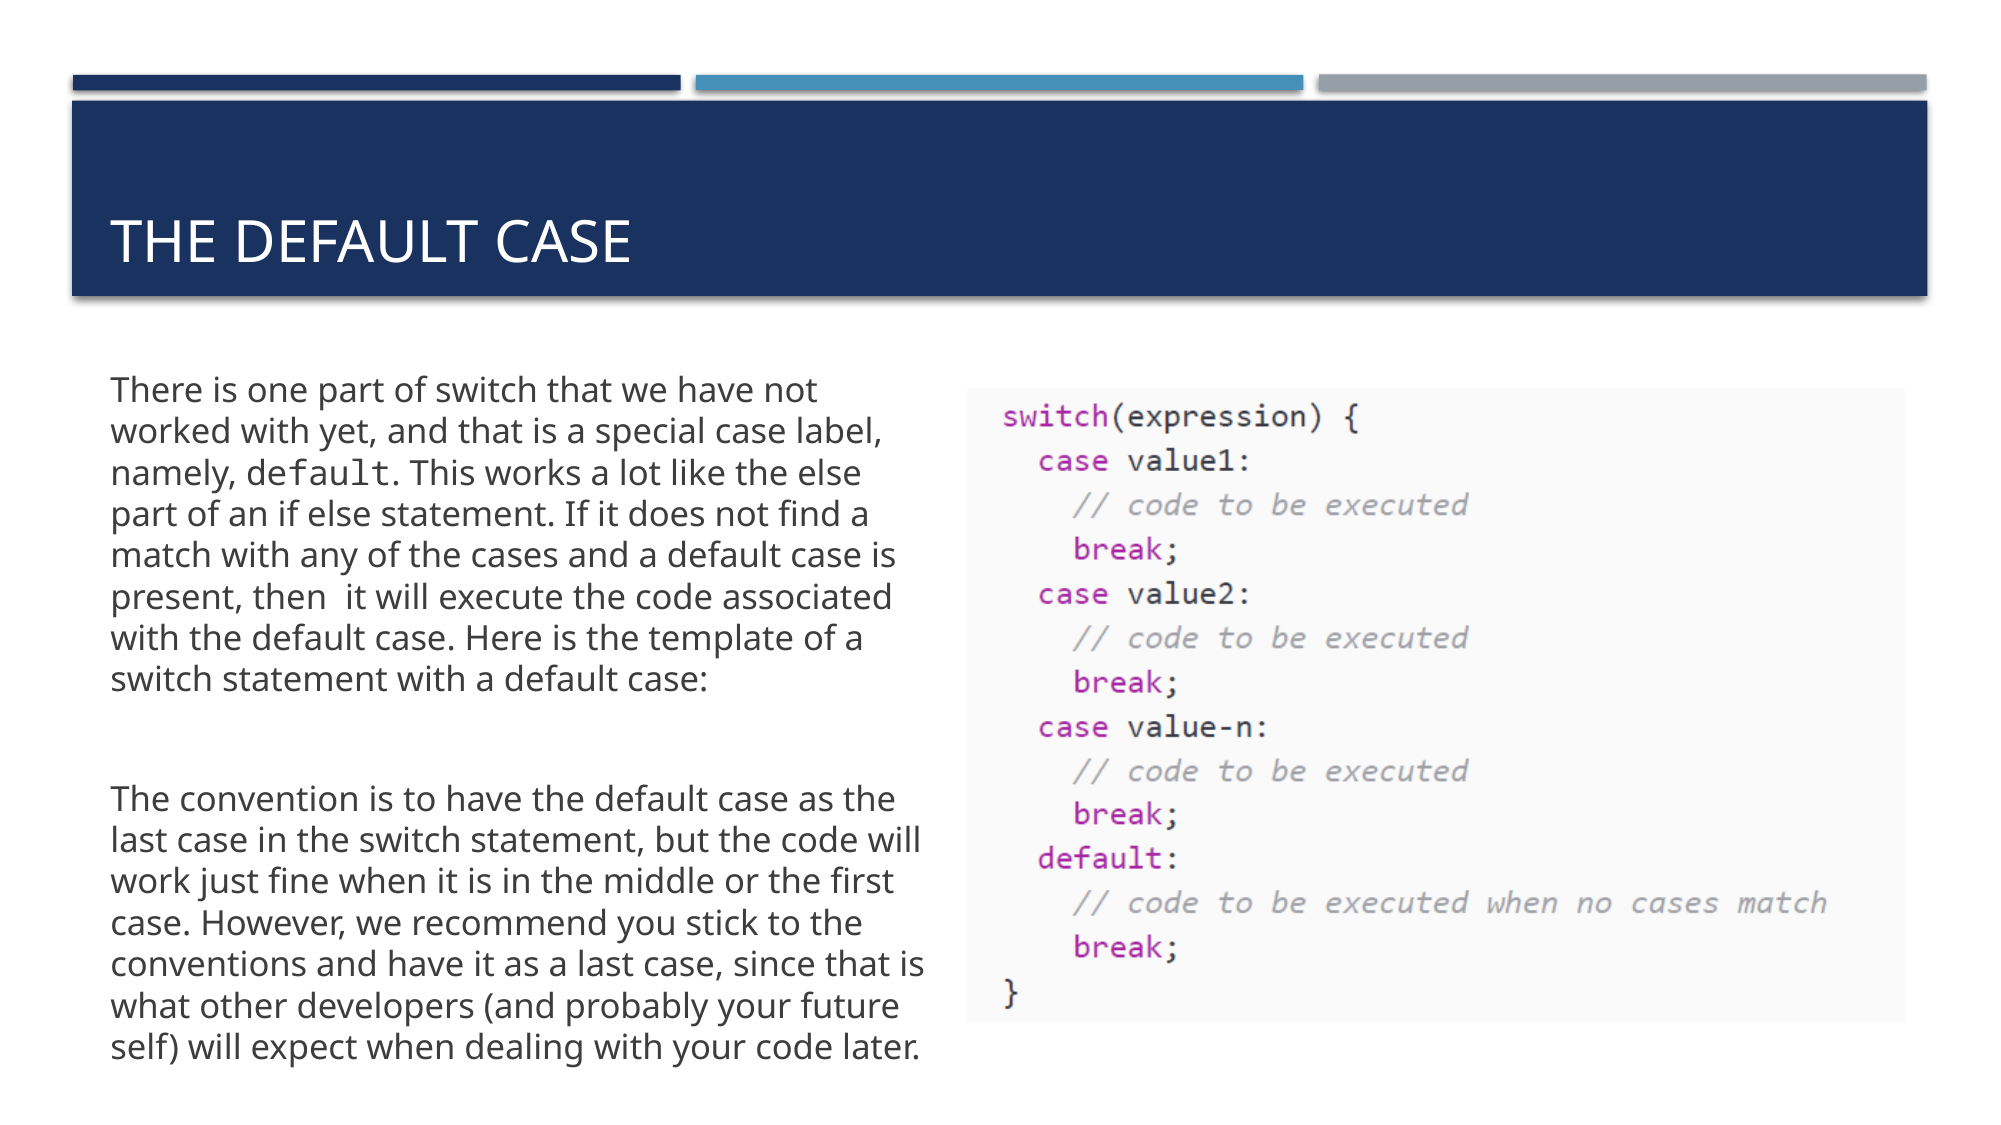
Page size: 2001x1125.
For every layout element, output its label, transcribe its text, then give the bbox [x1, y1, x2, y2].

picture [966, 387, 1906, 1022]
title The default case [95, 115, 1905, 282]
list There is one part of switch that we have not worked with yet, and that is a special case label, namely, default. This works a lot like the else part of an if else statement. If it does not find a match with any of the cases and a default case is present, then it will execute the code associated with the default case. Here is the template of a switch statement with a default case: The convention is to have the default case as the last case in the switch statement, but the code will work just fine when it is in the middle or the first case. However, we recommend you stick to the conventions and have it as a last case, since that is what other developers (and probably your future self) will expect when dealing with your code later. [95, 344, 952, 1091]
